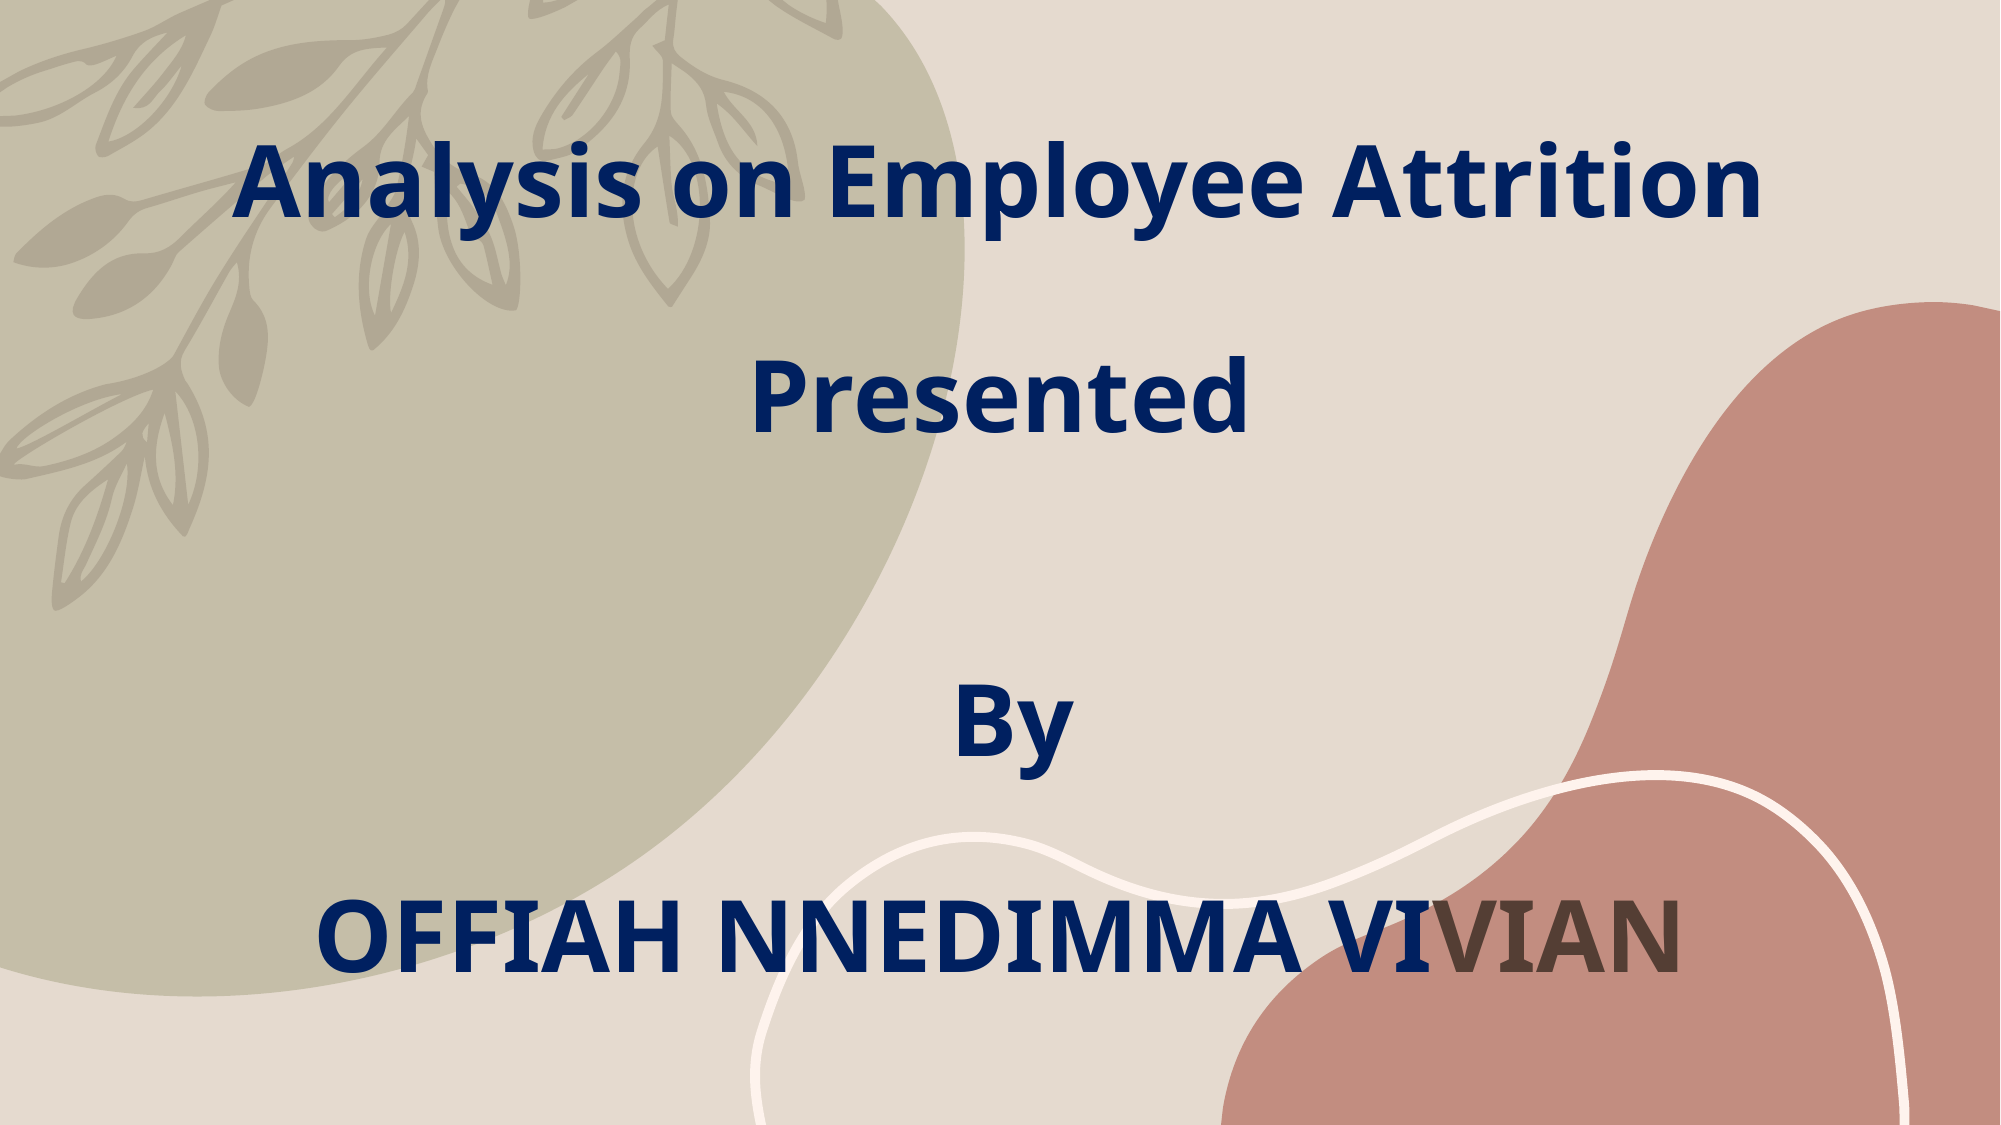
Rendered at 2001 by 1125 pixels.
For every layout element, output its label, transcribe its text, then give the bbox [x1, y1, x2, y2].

title Analysis on Employee Attrition Presented By OFFIAH NNEDIMMA VIVIAN [150, 149, 1850, 975]
